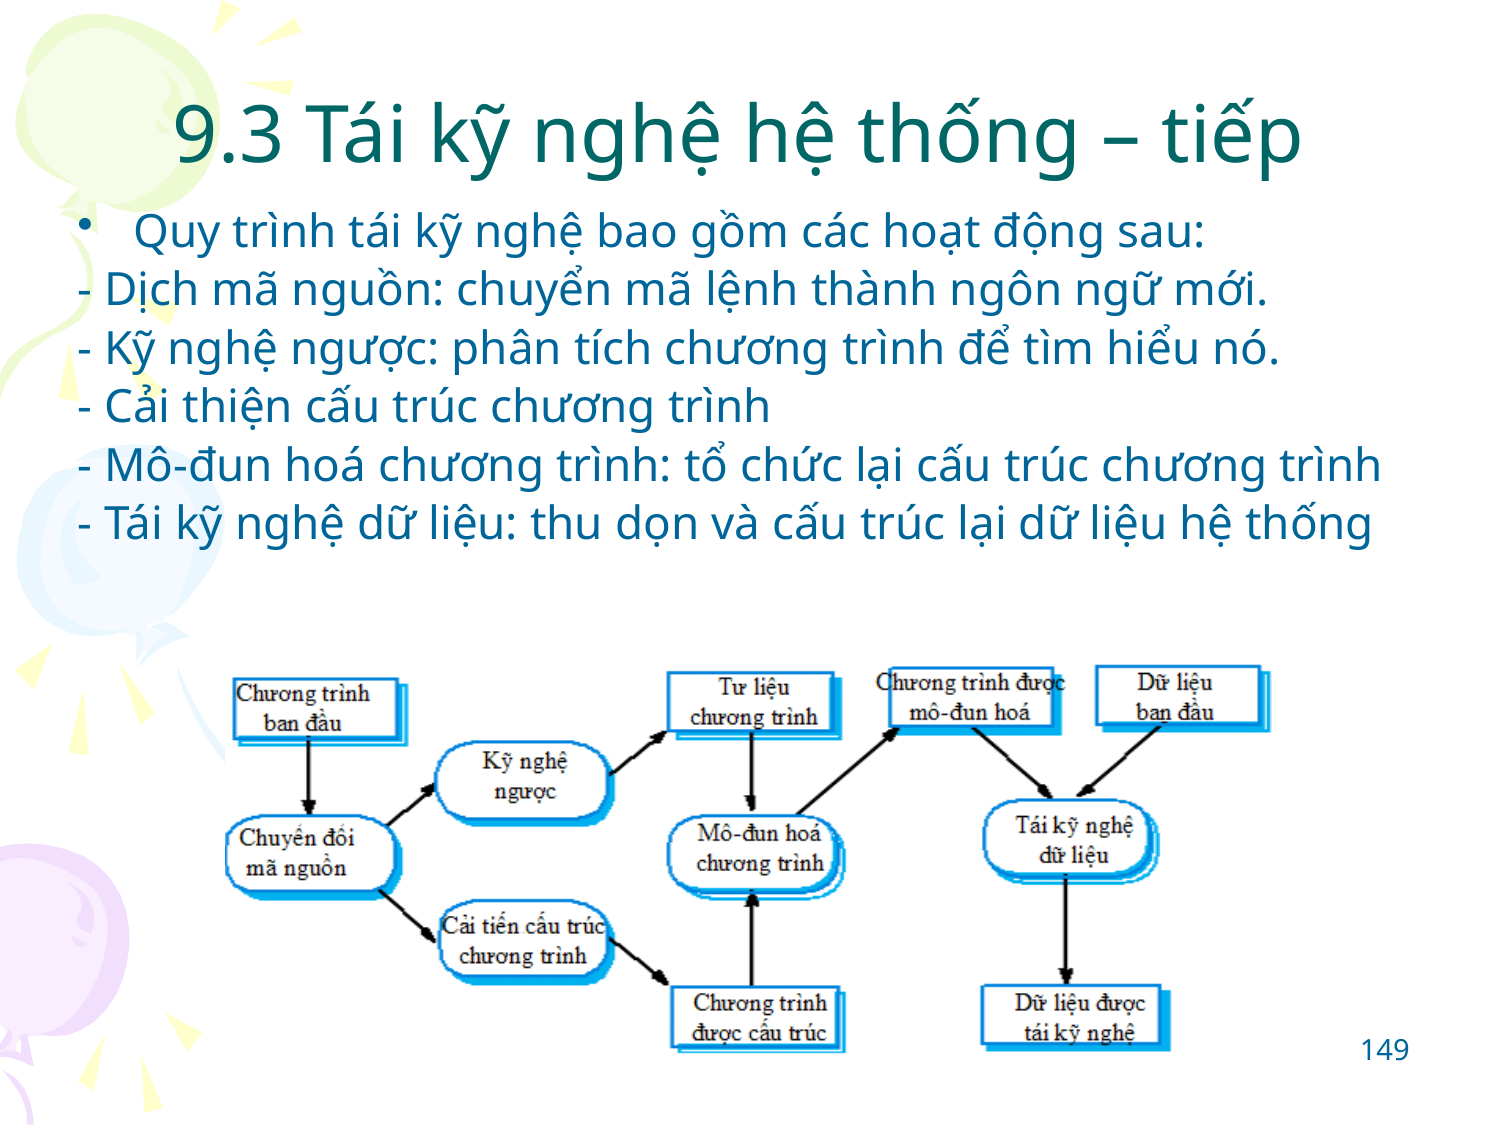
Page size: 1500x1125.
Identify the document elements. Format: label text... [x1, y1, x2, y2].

list Quy trình tái kỹ nghệ bao gồm các hoạt động sau: - Dịch mã nguồn: chuyển mã lệnh thành ngôn ngữ mới. - Kỹ nghệ ngược: phân tích chương trình để tìm hiểu nó. - Cải thiện cấu trúc chương trình - Mô-đun hoá chương trình: tổ chức lại cấu trúc chương trình - Tái kỹ nghệ dữ liệu: thu dọn và cấu trúc lại dữ liệu hệ thống [62, 200, 1463, 838]
slide_number 149 [1074, 1023, 1426, 1100]
title 9.3 Tái kỹ nghệ hệ thống – tiếp [62, 0, 1416, 188]
picture [224, 662, 1276, 1059]
